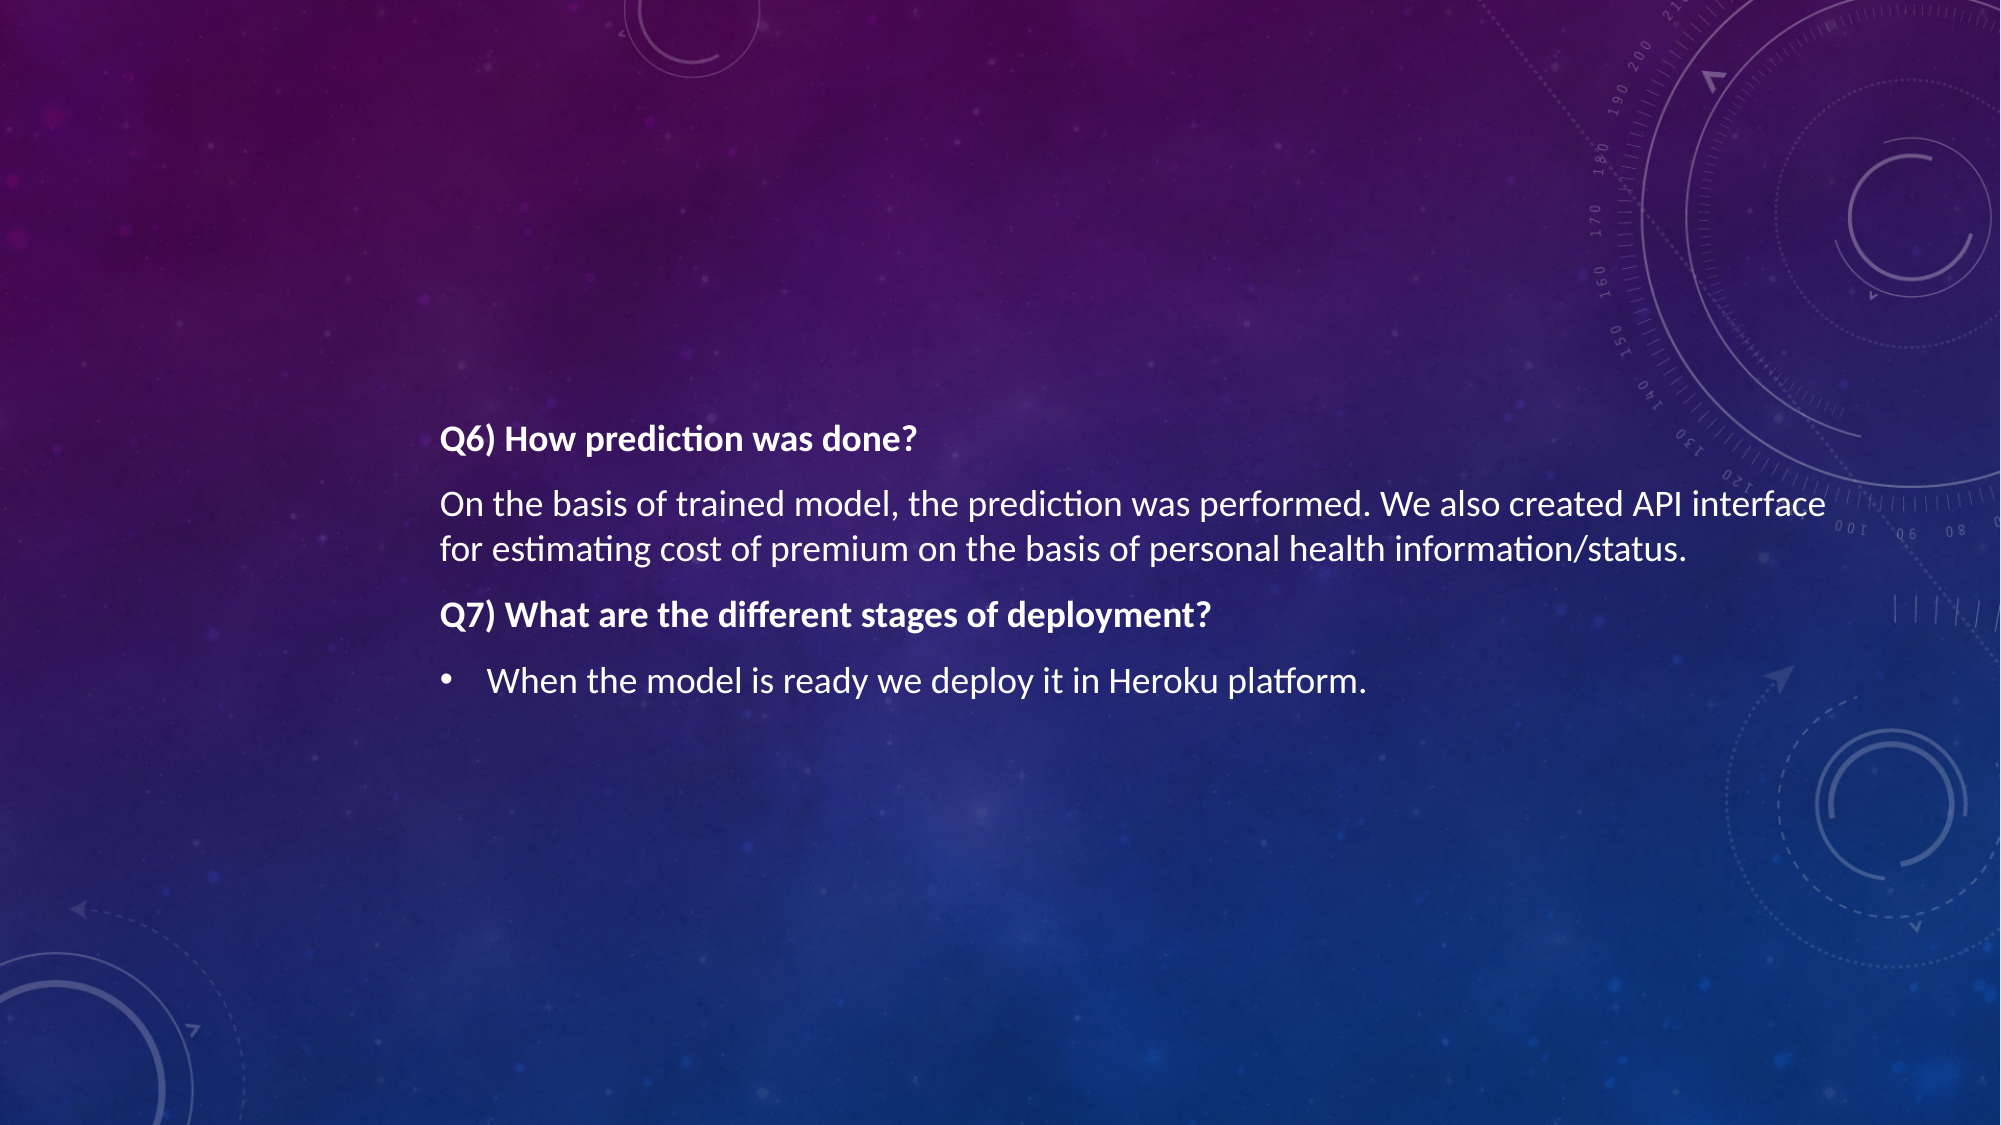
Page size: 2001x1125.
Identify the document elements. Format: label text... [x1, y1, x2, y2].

list Q6) How prediction was done? On the basis of trained model, the prediction was performed. We also created API interface for estimating cost of premium on the basis of personal health information/status. Q7) What are the different stages of deployment? When the model is ready we deploy it in Heroku platform. [424, 288, 1888, 1023]
picture [0, 0, 2001, 1125]
